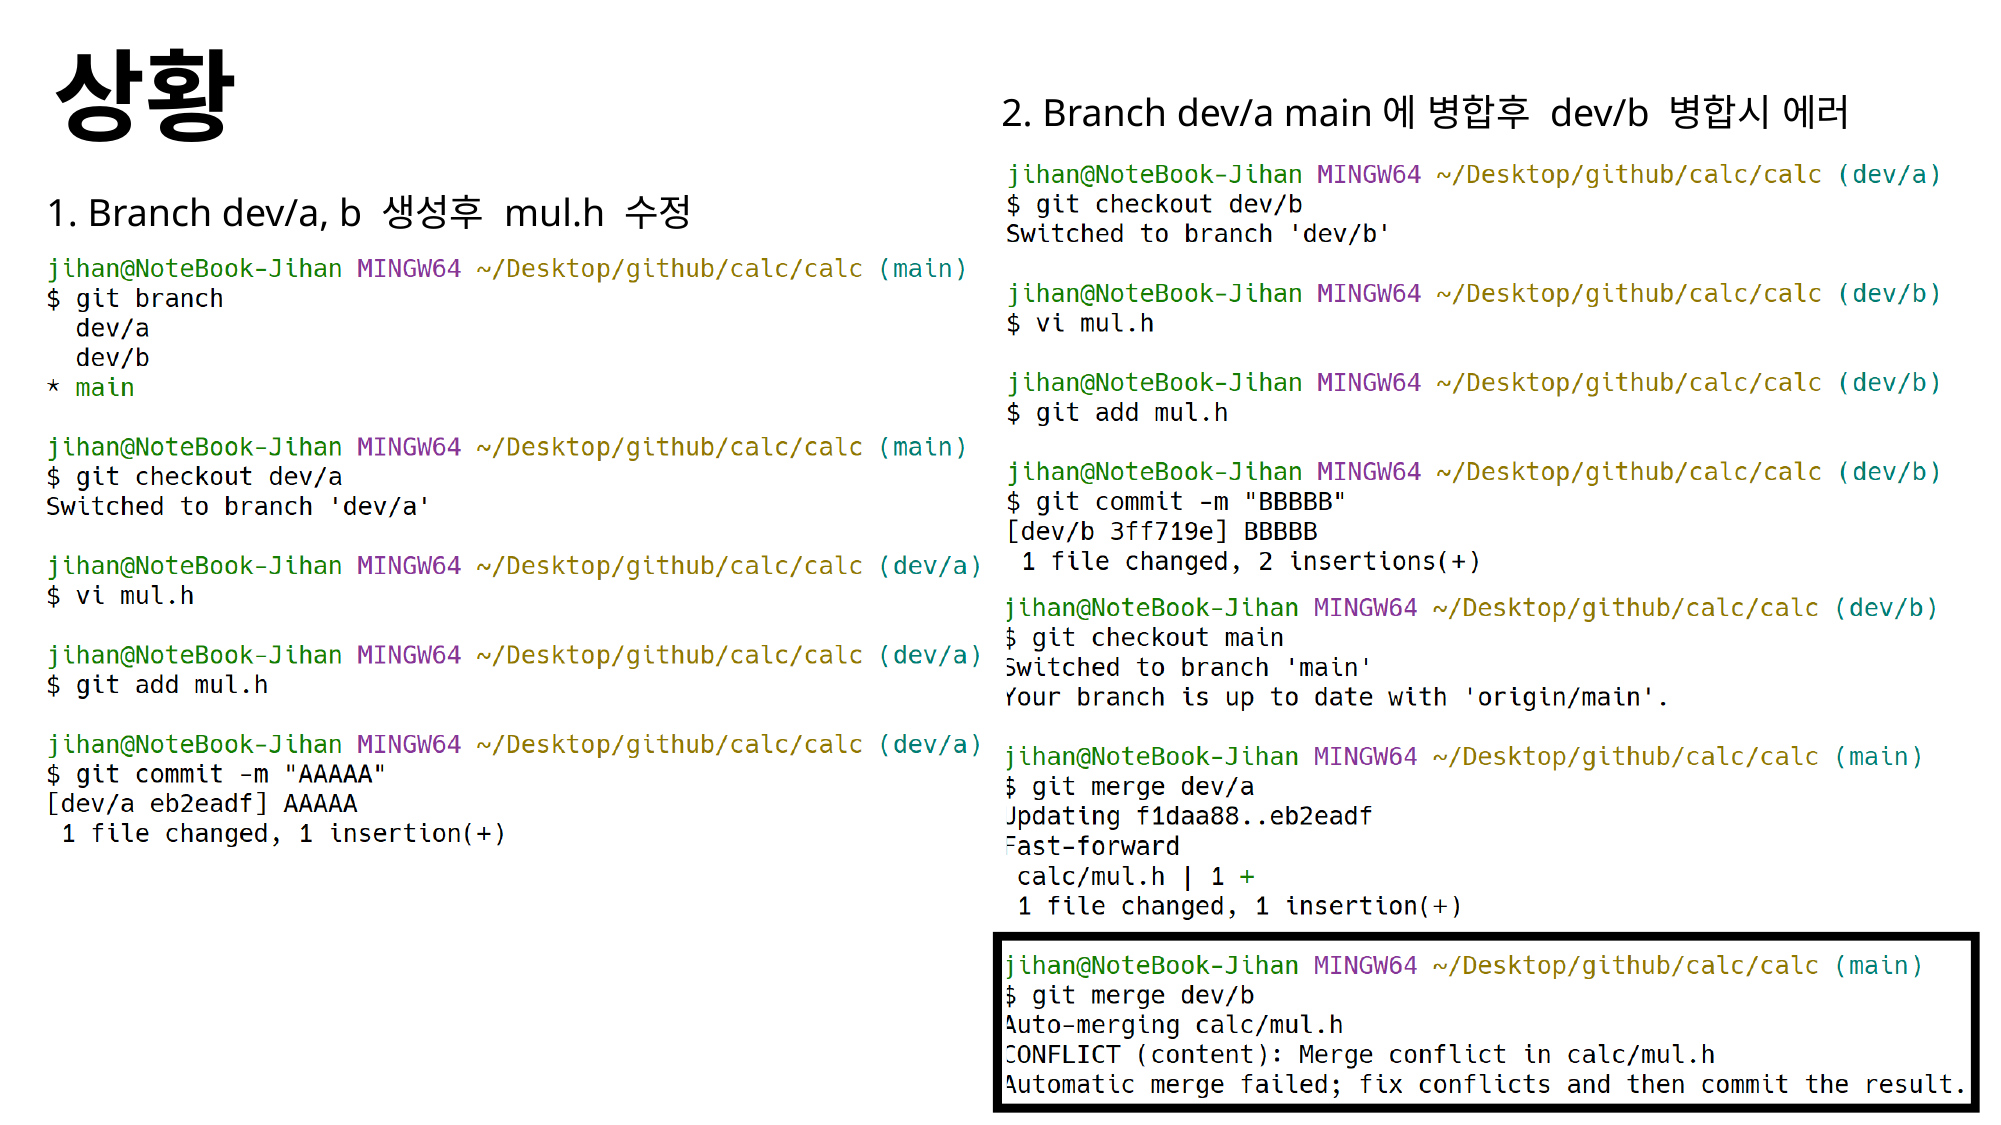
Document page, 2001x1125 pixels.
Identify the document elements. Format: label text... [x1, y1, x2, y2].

picture [46, 141, 1981, 1102]
text_box [991, 930, 1981, 1114]
text_box 2. Branch dev/a main에 병합후 dev/b 병합시 에러 [986, 81, 1867, 141]
text_box 상황 [38, 26, 288, 161]
text_box 1. Branch dev/a, b 생성후 mul.h 수정 [31, 181, 708, 242]
